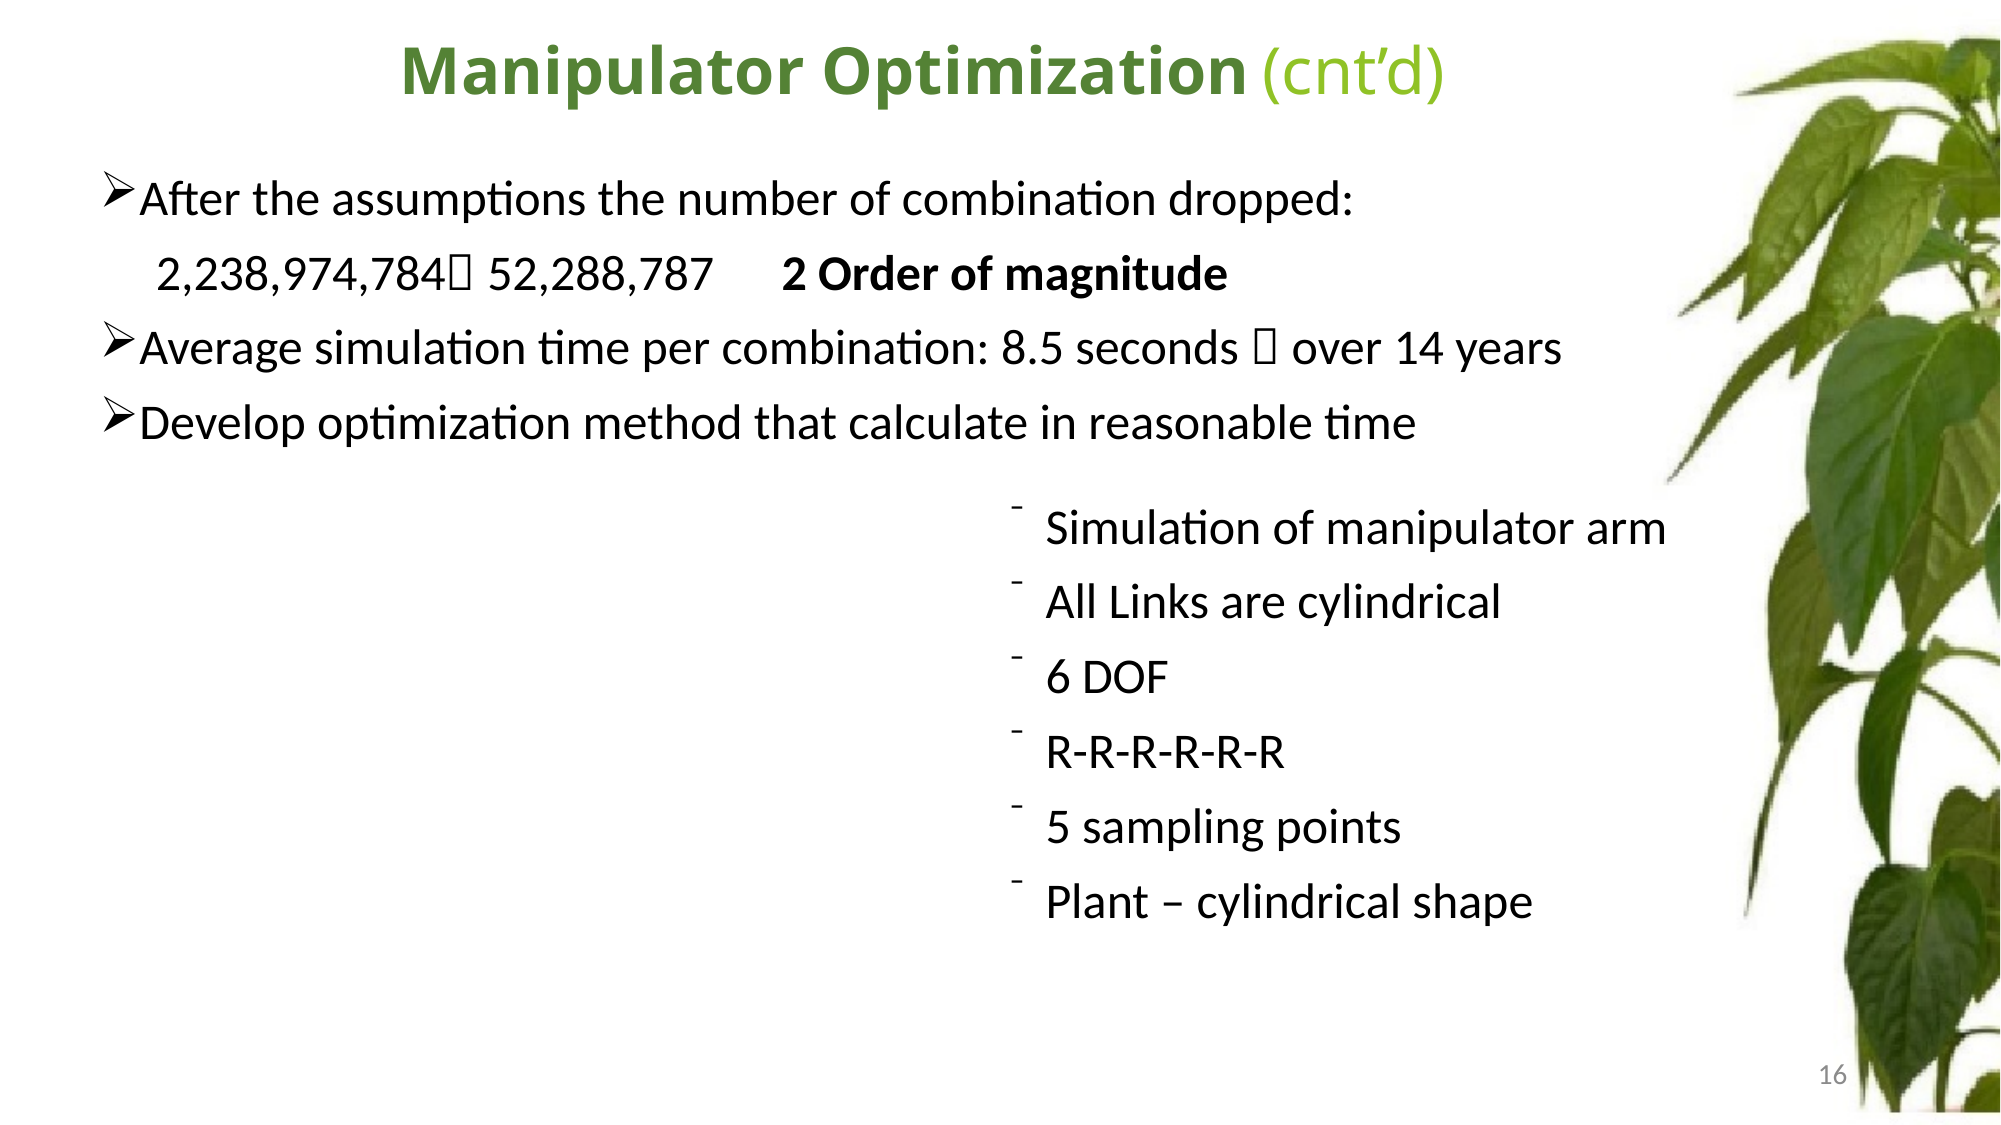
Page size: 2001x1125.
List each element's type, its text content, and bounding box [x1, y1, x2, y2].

title Manipulator Optimization (cnt’d) [336, 29, 1509, 164]
list After the assumptions the number of combination dropped: 2,238,974,784 52,288,787 2 Order of magnitude Average simulation time per combination: 8.5 seconds  over 14 years Develop optimization method that calculate in reasonable time [84, 164, 1622, 941]
text_box Simulation of manipulator arm All Links are cylindrical 6 DOF R-R-R-R-R-R 5 sampling points Plant – cylindrical shape [993, 493, 1718, 1046]
picture [0, 0, 2001, 1125]
slide_number 16 [1412, 1042, 1863, 1103]
